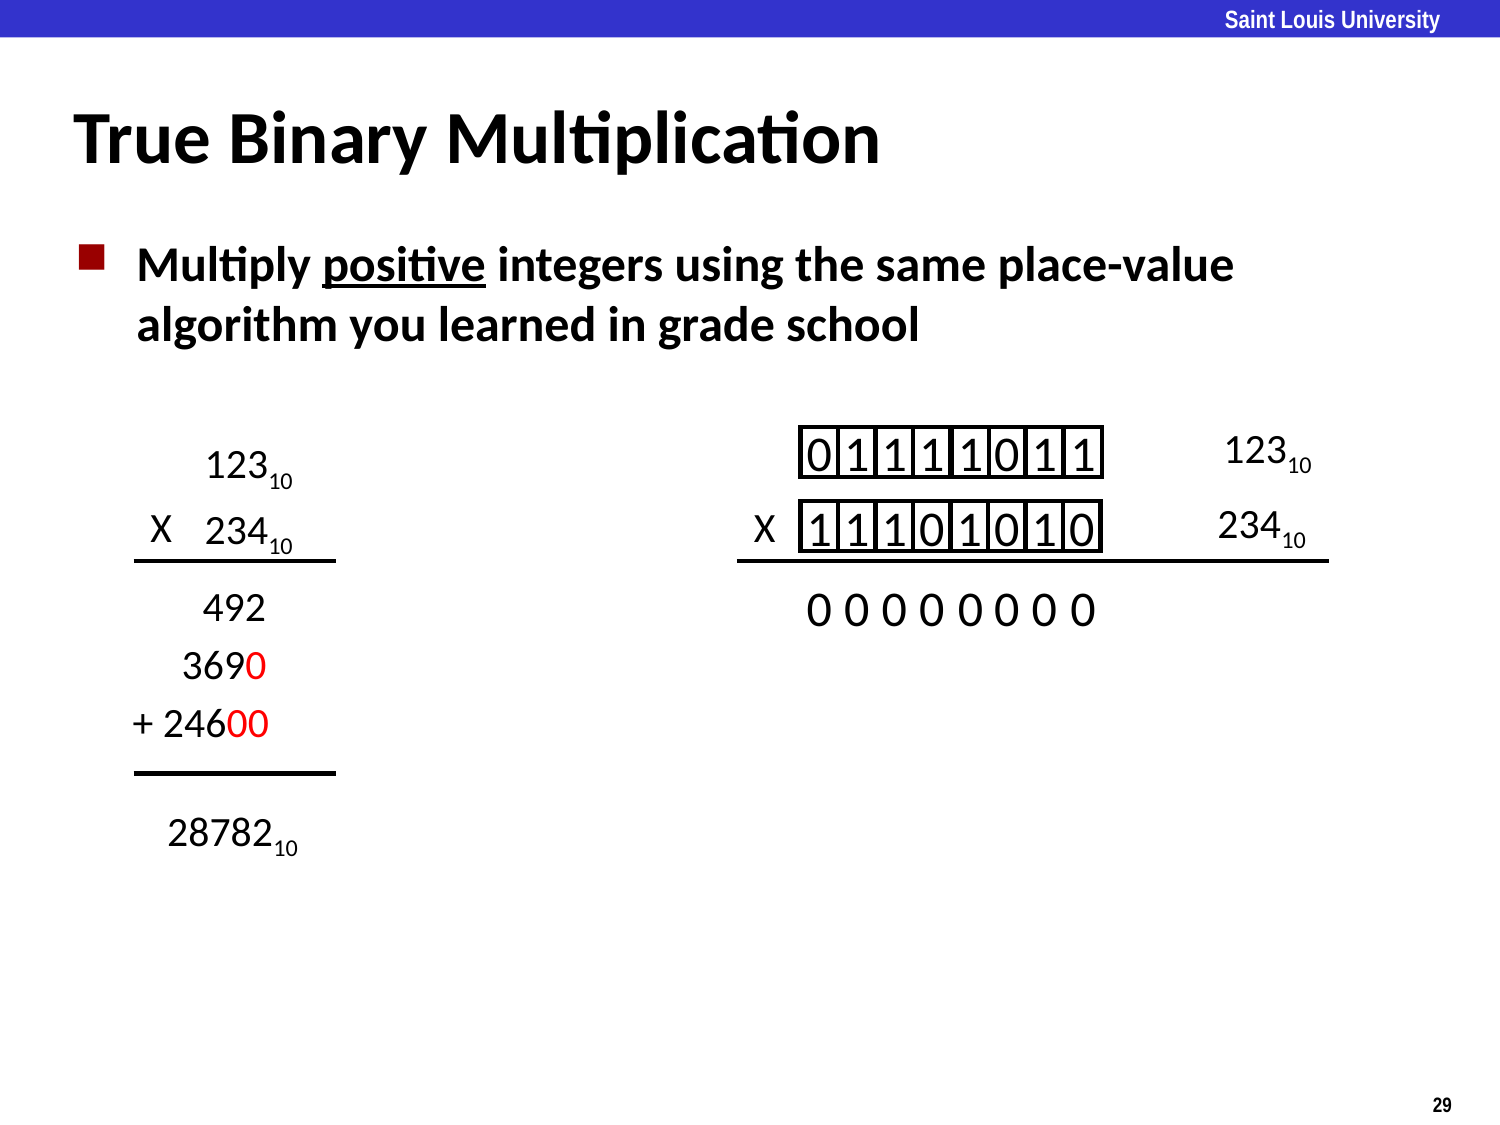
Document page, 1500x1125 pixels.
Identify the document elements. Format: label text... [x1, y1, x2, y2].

title True Binary Multiplication [58, 71, 1305, 197]
text_box + 24600 [118, 688, 285, 754]
text_box 492 [187, 572, 282, 630]
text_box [800, 414, 1330, 481]
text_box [800, 580, 1102, 632]
list Multiply positive integers using the same place-value algorithm you learned in grade school [64, 223, 1361, 1040]
text_box X [135, 493, 188, 559]
text_box 12310 [189, 429, 308, 495]
text_box 23410 [189, 495, 308, 559]
text_box X [739, 493, 791, 559]
text_box 2878210 [152, 796, 313, 869]
text_box 3690 [167, 630, 282, 688]
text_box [800, 489, 1324, 556]
